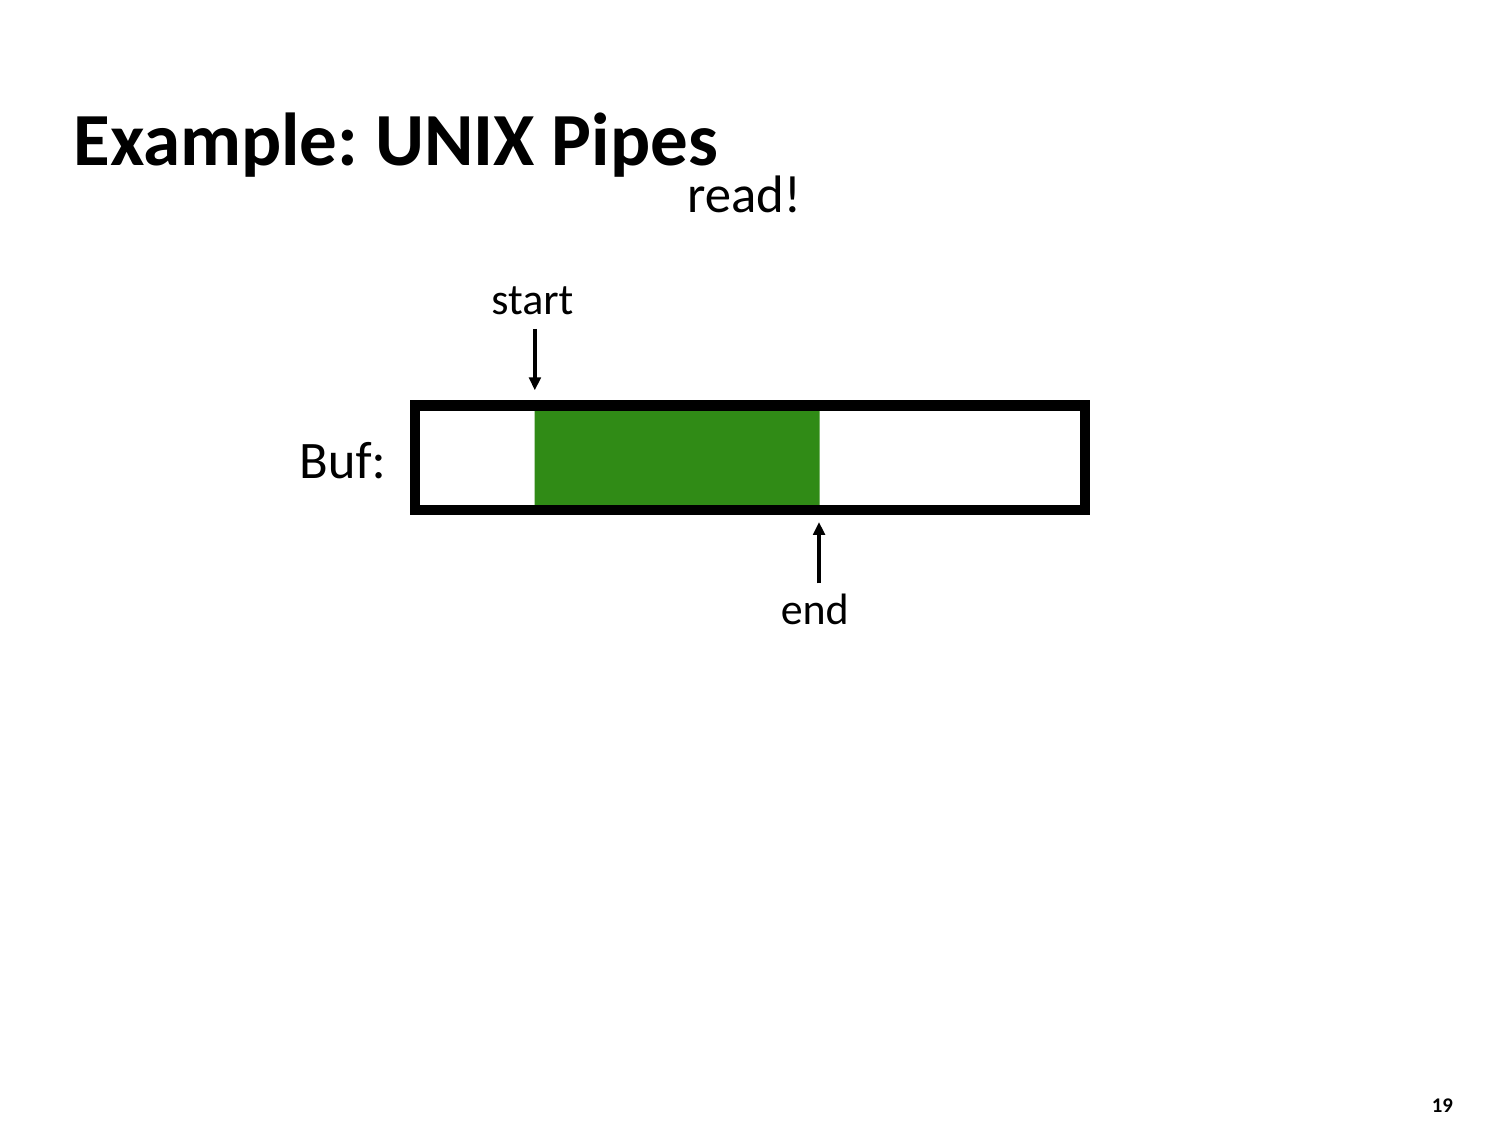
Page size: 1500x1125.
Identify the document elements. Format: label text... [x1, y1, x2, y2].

text_box read! [681, 153, 808, 229]
text_box [528, 328, 542, 390]
text_box [812, 522, 826, 584]
text_box Buf: [292, 420, 392, 496]
text_box start [485, 264, 580, 329]
title Example: UNIX Pipes [58, 72, 1305, 199]
text_box [415, 405, 1085, 511]
text_box end [775, 575, 855, 640]
